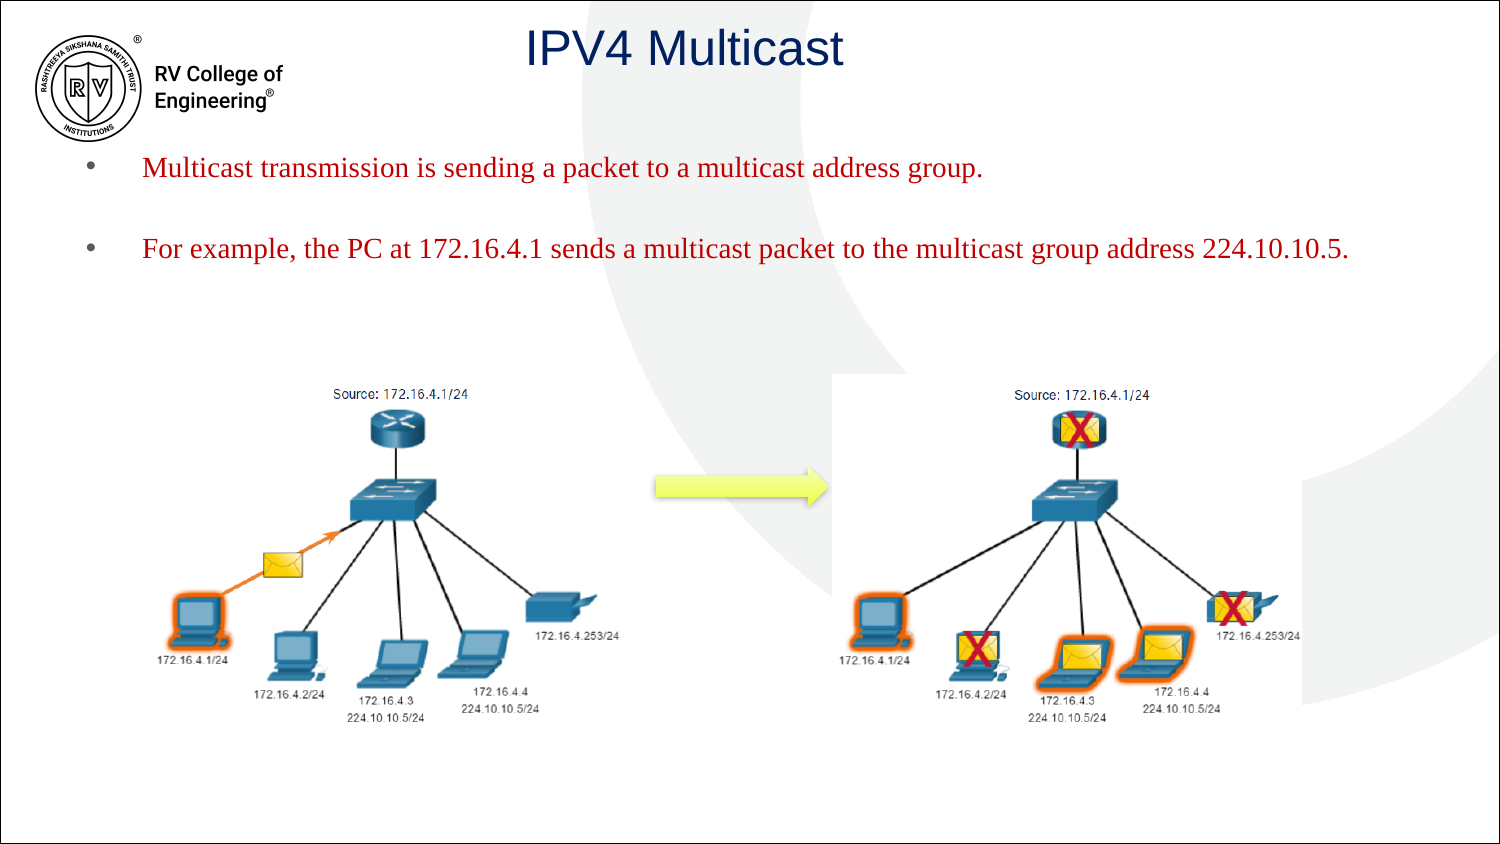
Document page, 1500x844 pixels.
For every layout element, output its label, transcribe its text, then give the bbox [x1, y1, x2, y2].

list Multicast transmission is sending a packet to a multicast address group. For example, the PC at 172.16.4.1 sends a multicast packet to the multicast group address 224.10.10.5. [70, 140, 1430, 334]
title IPV4 Multicast [0, 0, 1369, 121]
text_box [656, 465, 827, 507]
picture [1, 1, 1499, 843]
